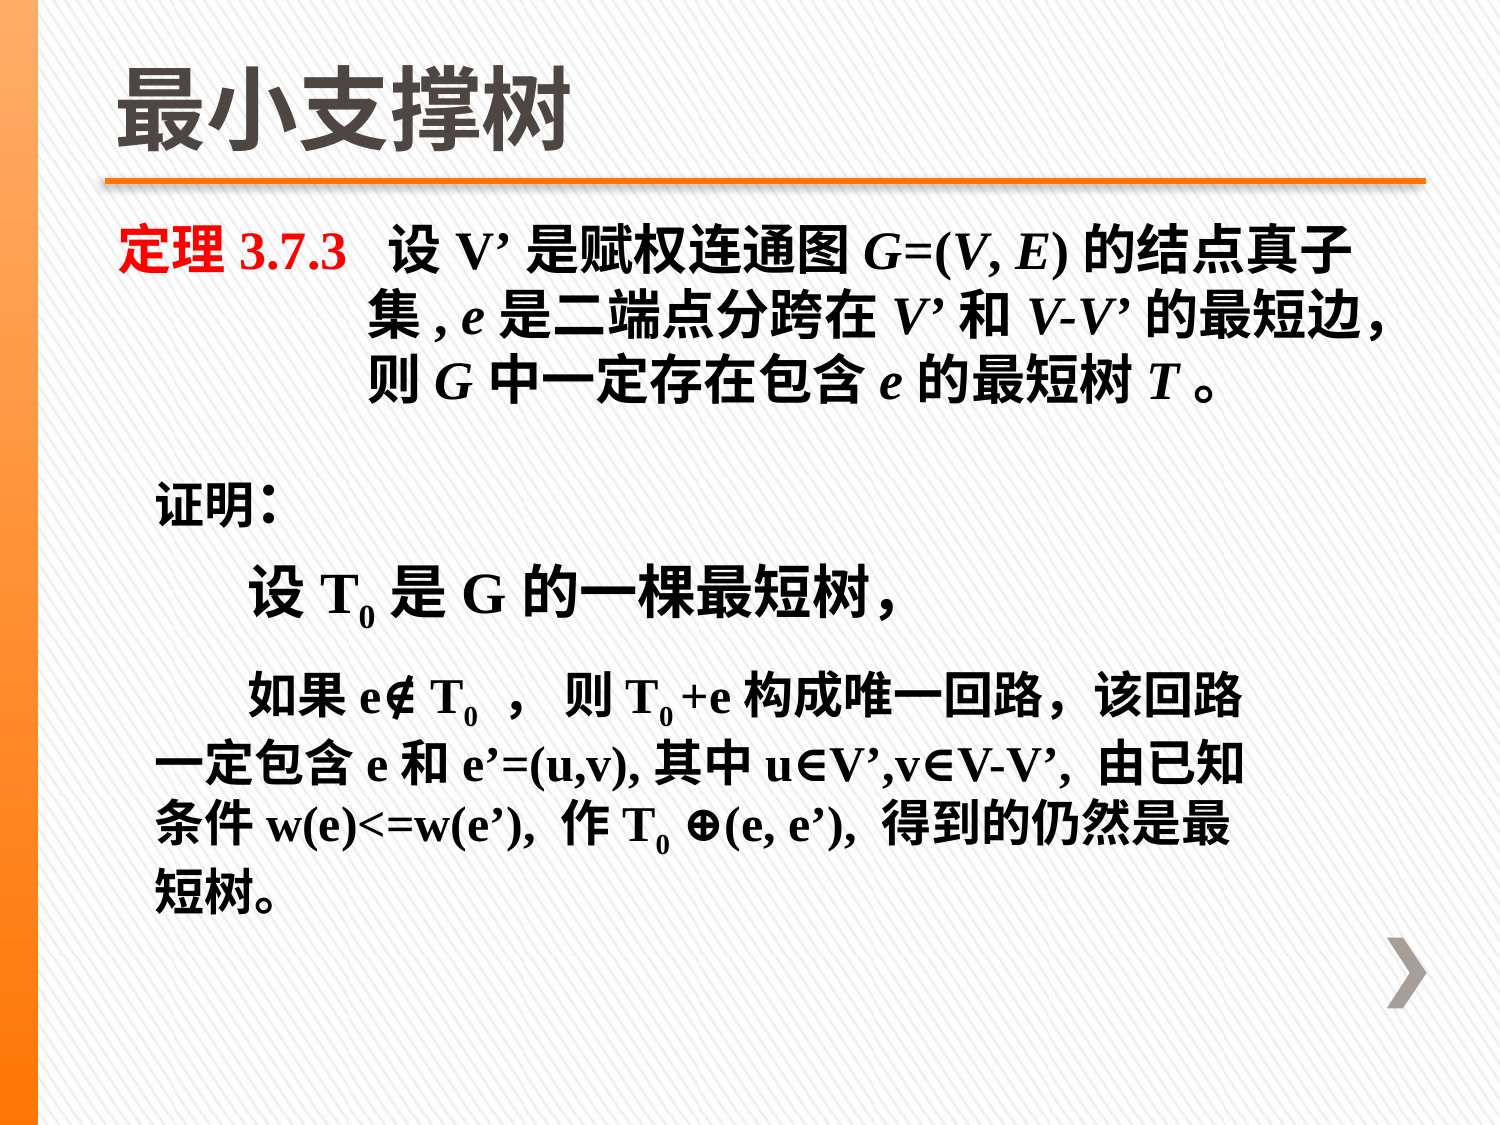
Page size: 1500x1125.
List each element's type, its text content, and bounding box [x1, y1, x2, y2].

text_box 证明： 设T0是G的一棵最短树， 如果e∉ T0 ， 则T0 +e构成唯一回路，该回路一定包含e和e’=(u,v),其中u∈V’,v∈V-V’, 由已知条件w(e)<=w(e’), 作T0 ⊕(e, e’), 得到的仍然是最短树。 [139, 457, 1295, 1018]
title 最小支撑树 [99, 0, 1422, 170]
text_box 定理3.7.3 设V’是赋权连通图G=(V, E)的结点真子集, e是二端点分跨在V’和V-V’的最短边，则G中一定存在包含e的最短树T。 [102, 207, 1436, 418]
text_box [0, 281, 37, 285]
